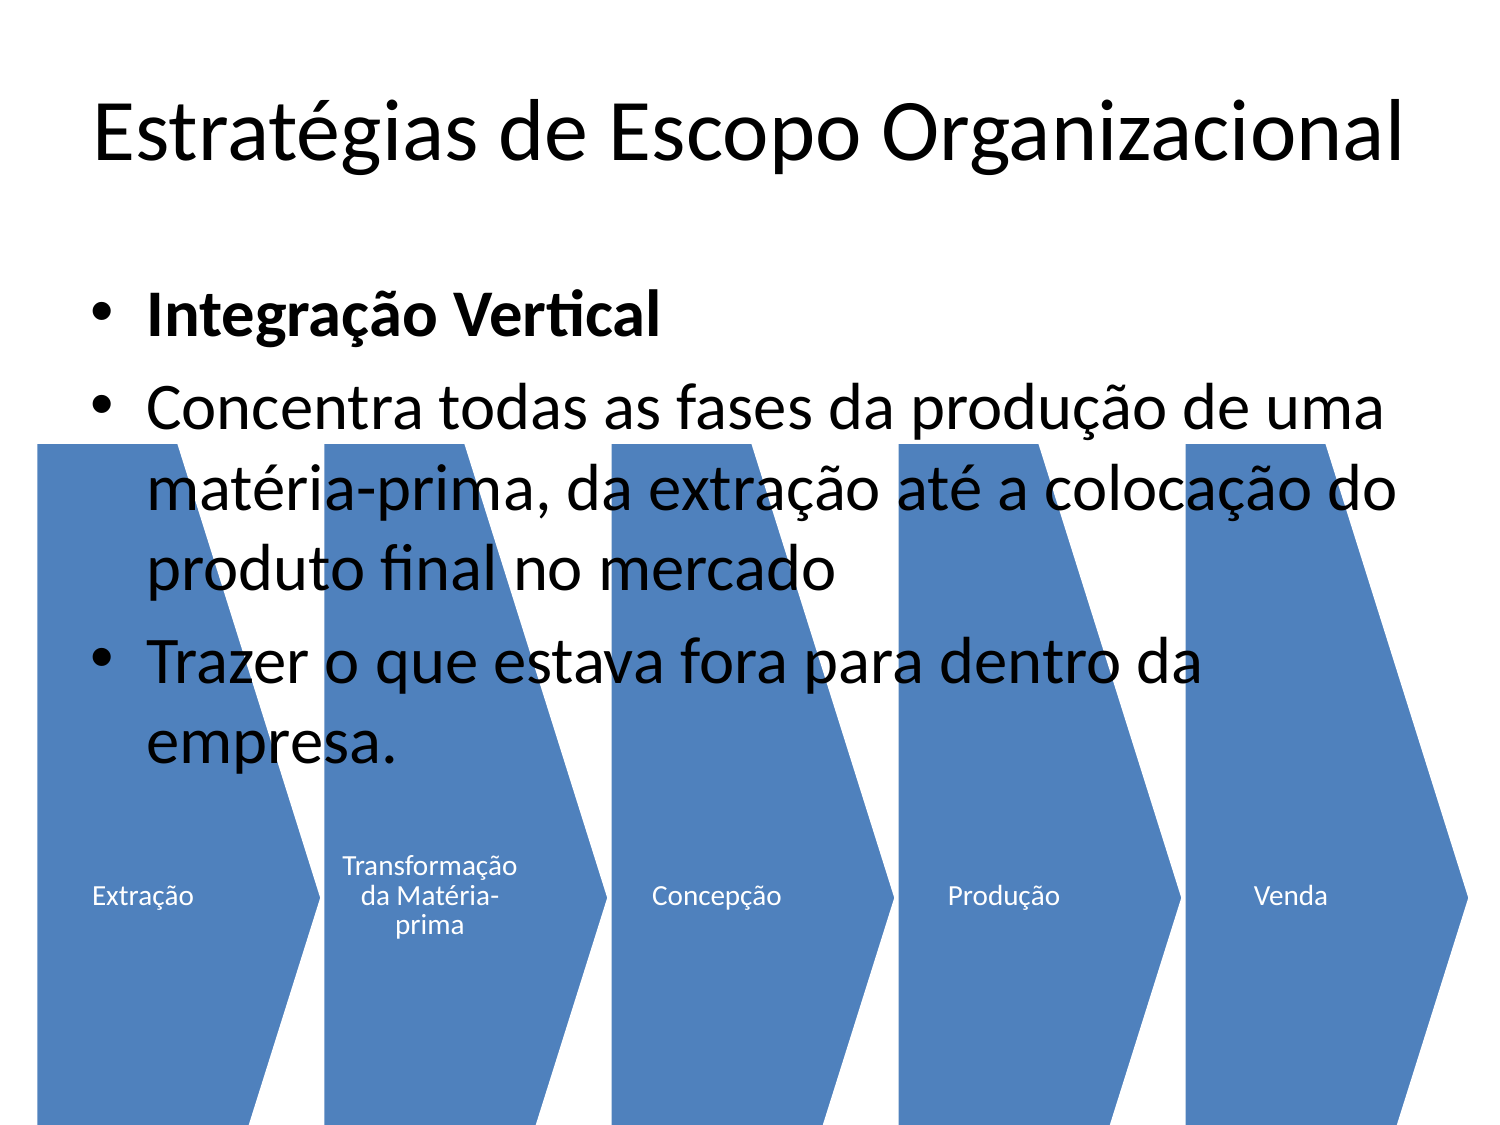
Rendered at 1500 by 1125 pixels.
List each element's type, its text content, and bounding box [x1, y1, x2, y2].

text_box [35, 441, 1471, 1125]
list Integração Vertical Concentra todas as fases da produção de uma matéria-prima, da extração até a colocação do produto final no mercado Trazer o que estava fora para dentro da empresa. [75, 262, 1425, 440]
title Estratégias de Escopo Organizacional [75, 45, 1425, 233]
